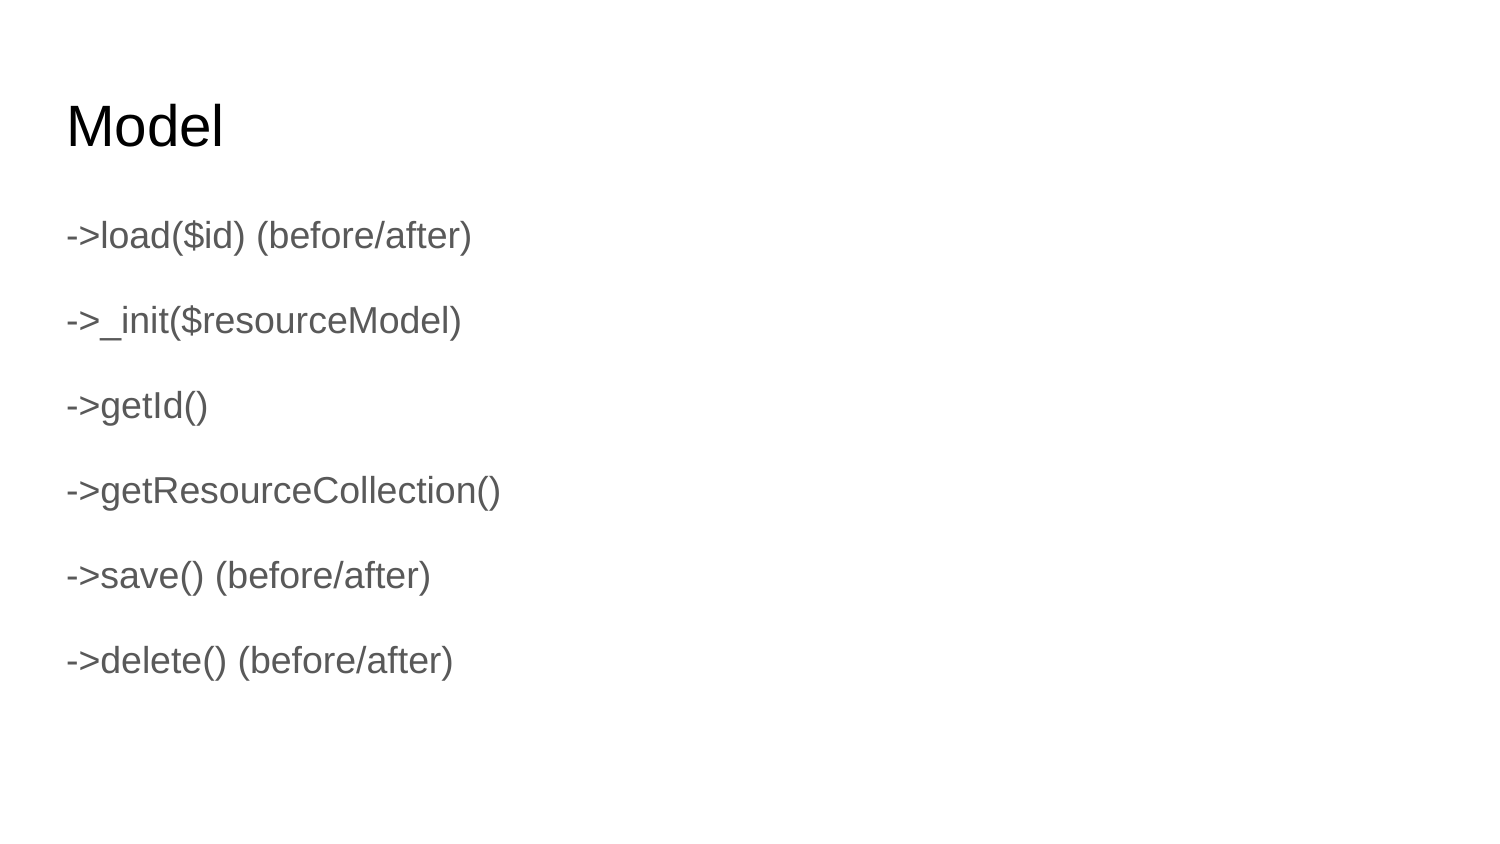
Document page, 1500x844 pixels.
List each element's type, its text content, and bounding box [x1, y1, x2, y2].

list ->load($id) (before/after) ->_init($resourceModel) ->getId() ->getResourceCollection() ->save() (before/after) ->delete() (before/after) [51, 189, 1449, 750]
title Model [51, 72, 1449, 167]
